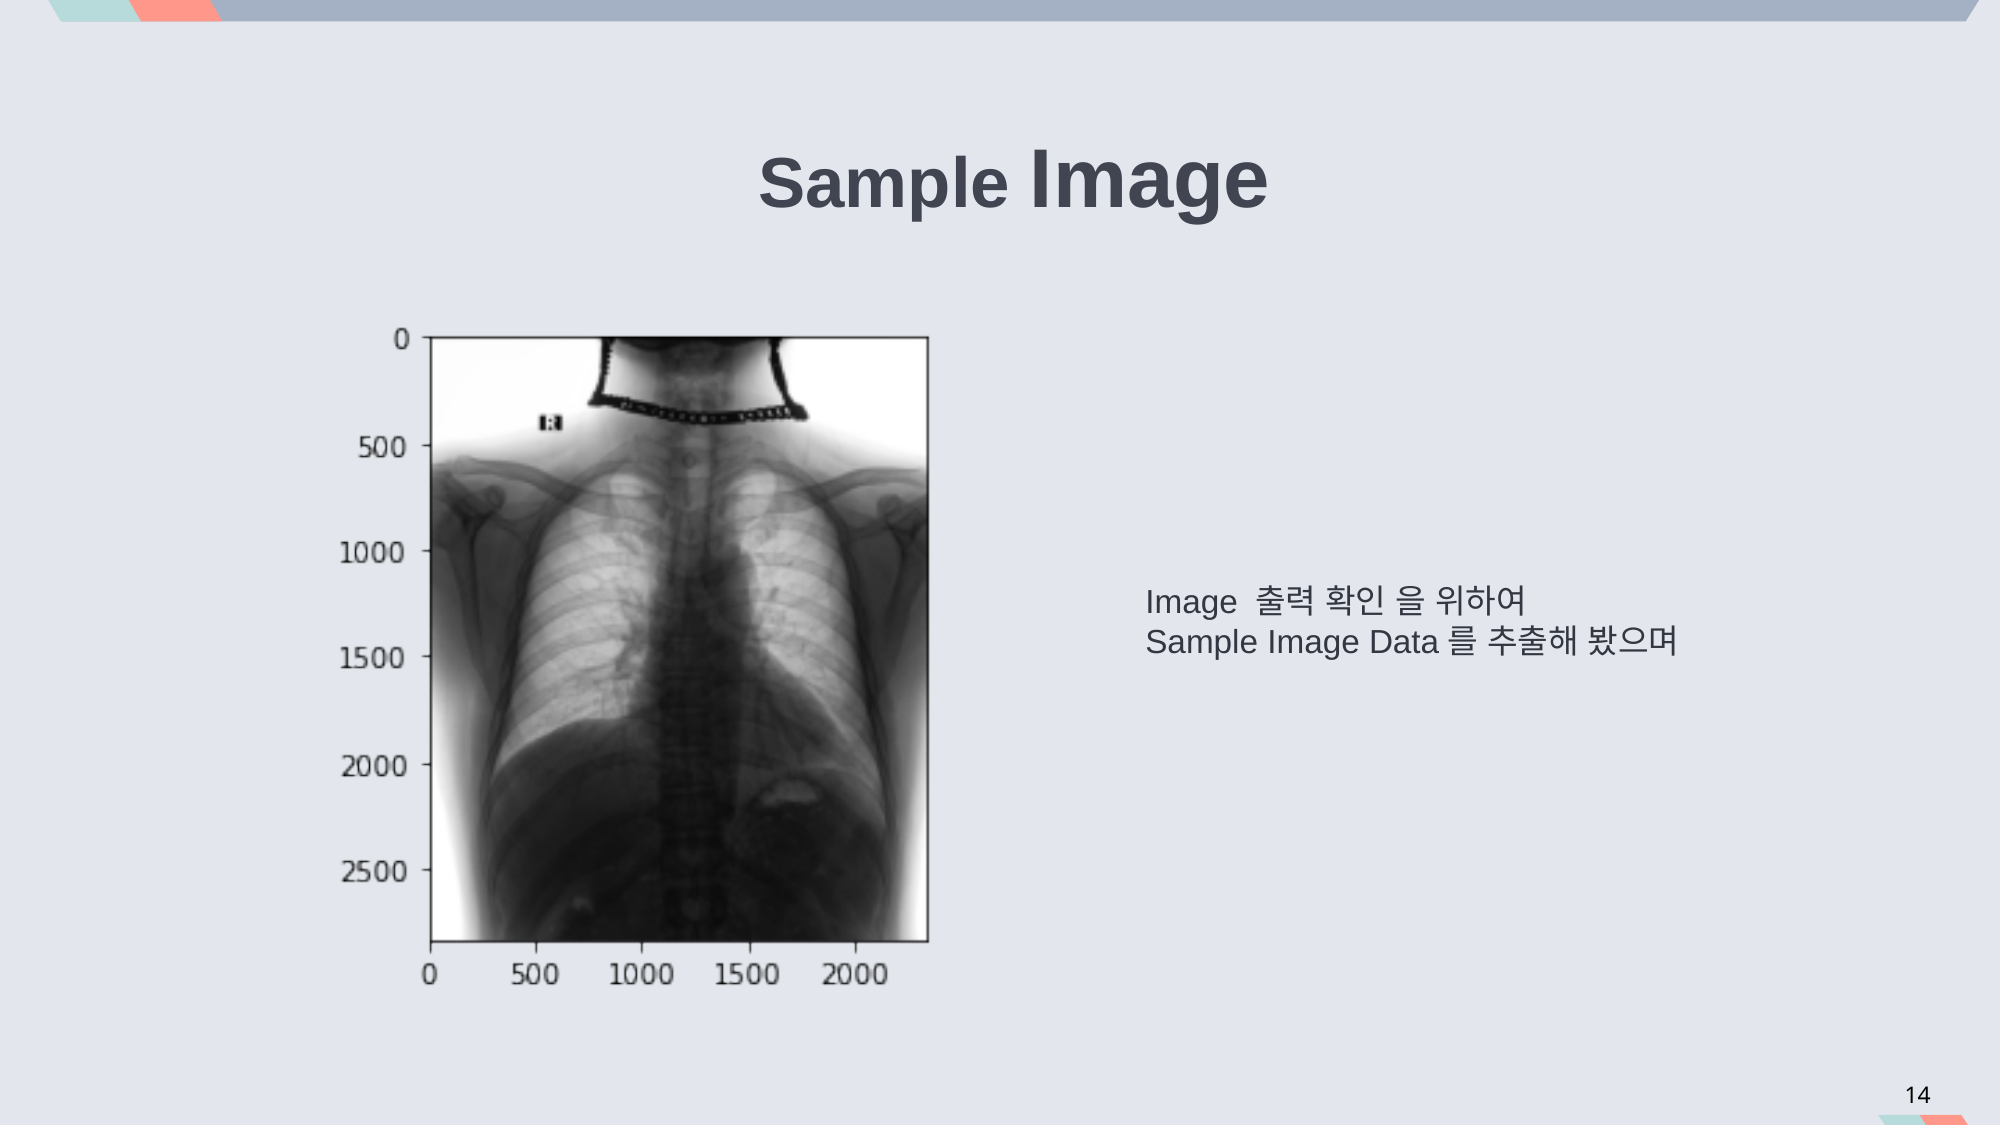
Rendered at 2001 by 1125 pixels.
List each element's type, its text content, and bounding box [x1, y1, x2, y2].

text_box Sample Image [743, 116, 1347, 232]
text_box Image 출력 확인 을 위하여 Sample Image Data를 추출해 봤으며 [1130, 572, 1757, 668]
picture [319, 308, 947, 1008]
